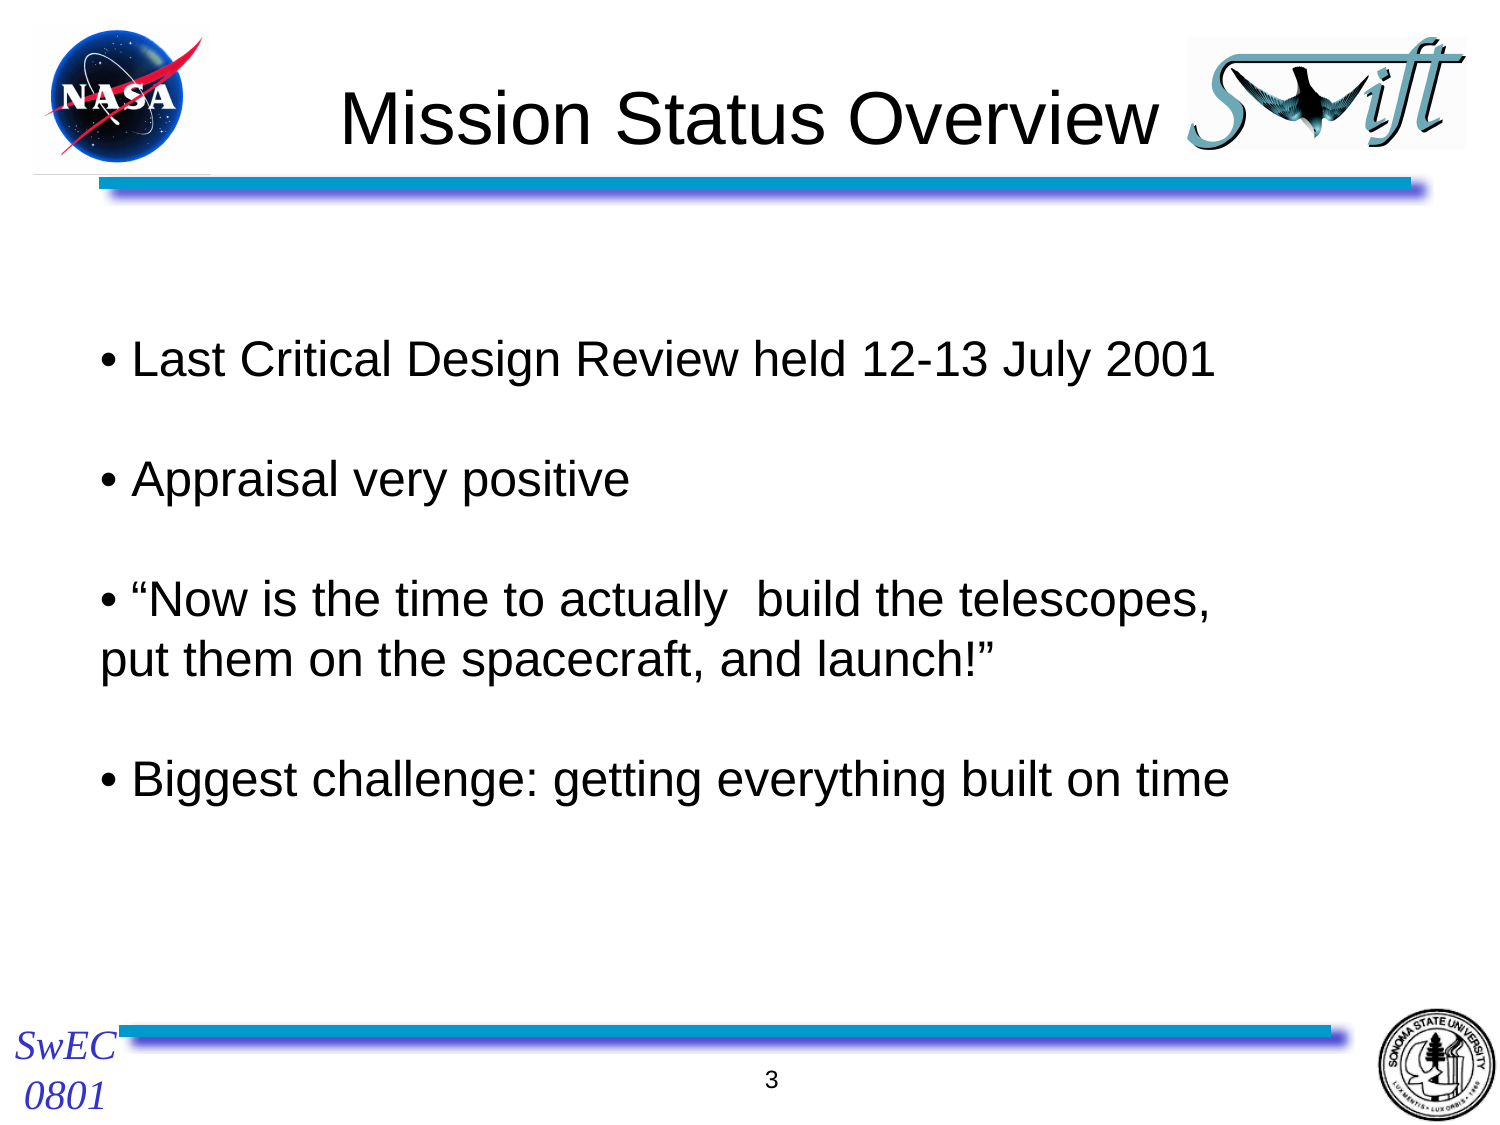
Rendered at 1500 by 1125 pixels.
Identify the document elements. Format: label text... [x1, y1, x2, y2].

picture [33, 24, 211, 177]
picture [1187, 37, 1466, 150]
text_box • Last Critical Design Review held 12-13 July 2001 • Appraisal very positive • “Now is the time to actually build the telescopes, put them on the spacecraft, and launch!” • Biggest challenge: getting everything built on time [84, 318, 1248, 814]
title Mission Status Overview [112, 62, 1388, 250]
picture [1374, 1004, 1500, 1125]
